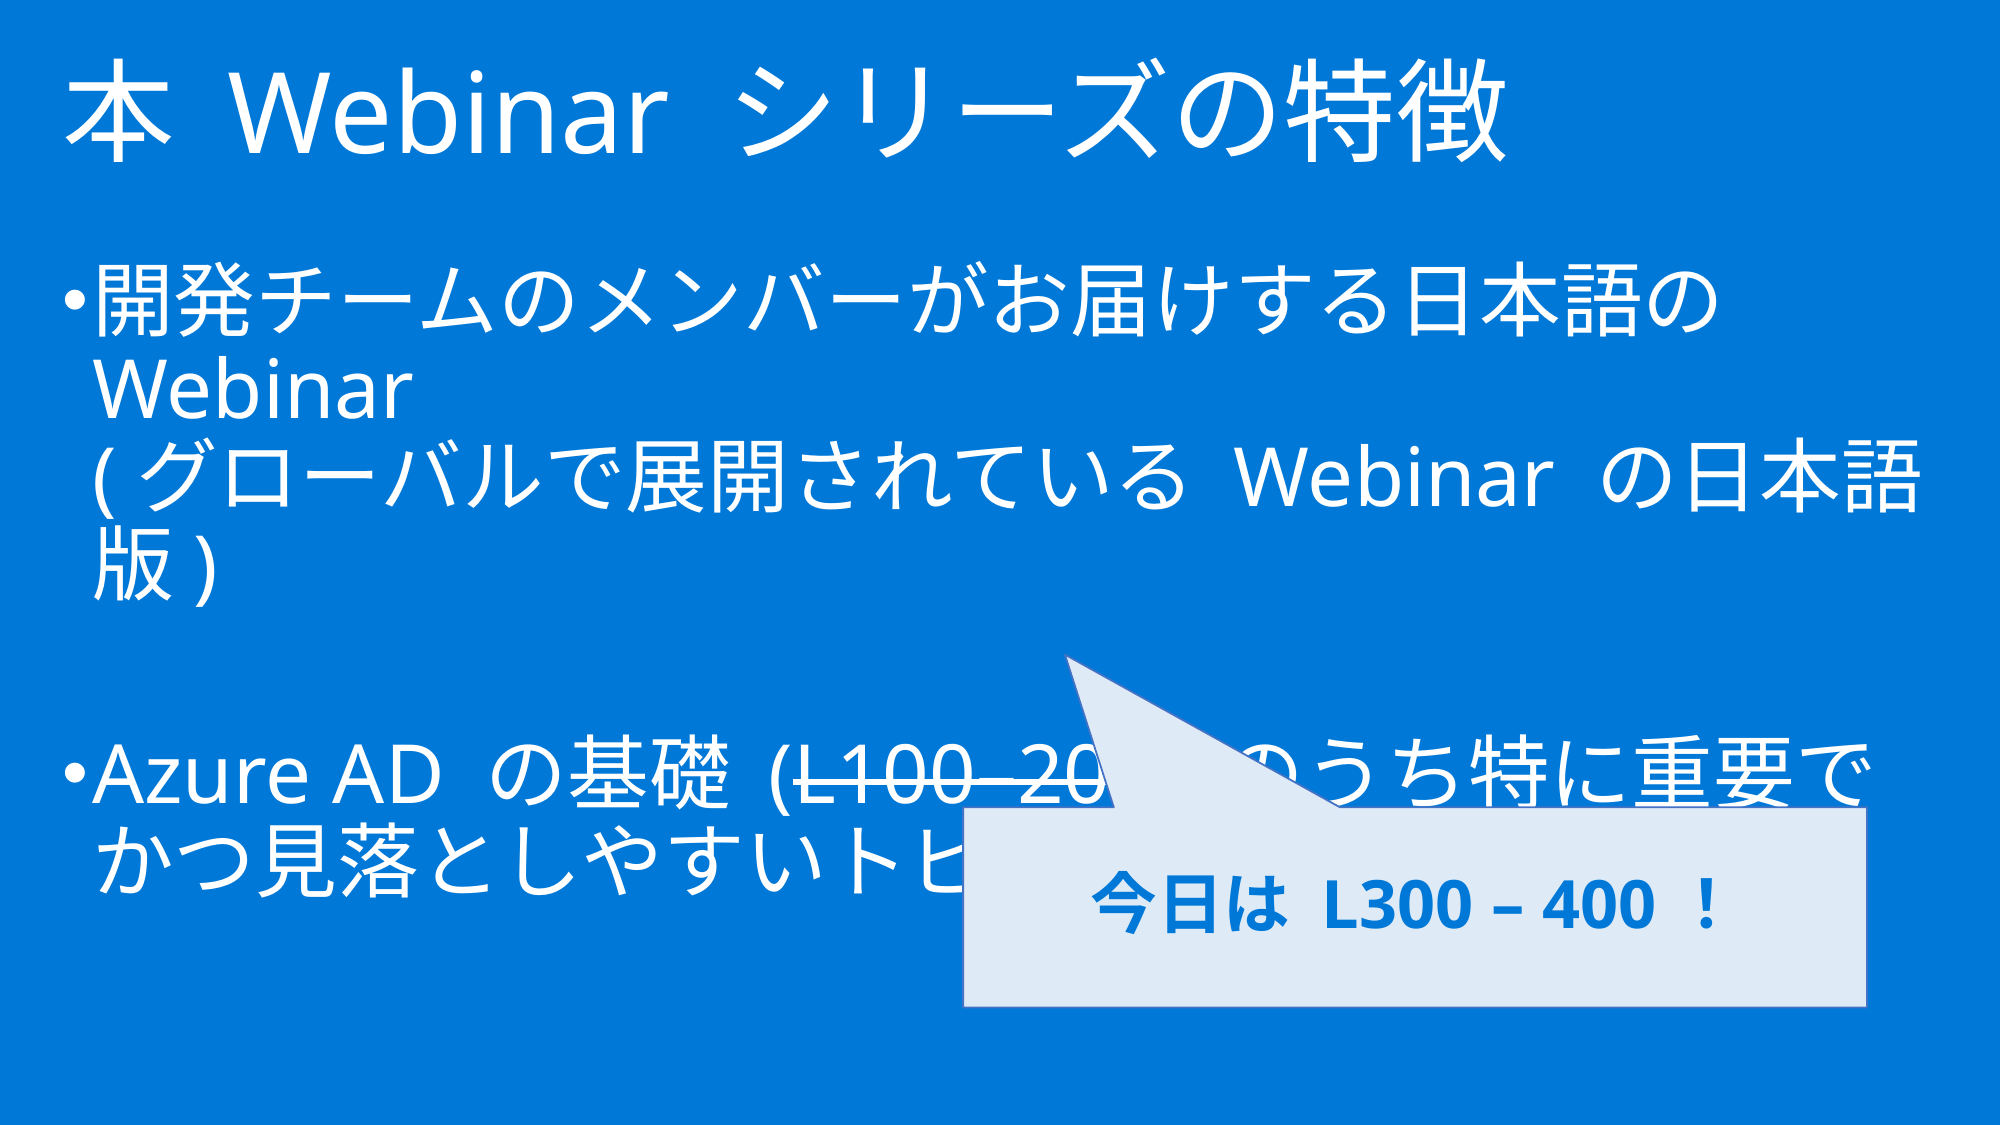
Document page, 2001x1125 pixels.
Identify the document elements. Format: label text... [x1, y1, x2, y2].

list 開発チームのメンバーがお届けする日本語の Webinar (グローバルで展開されている Webinar の日本語版) Azure AD の基礎 (L100–200) のうち特に重要でかつ見落としやすいトピックをピックアップ [38, 244, 1964, 760]
list 本 Webinar シリーズの特徴 [38, 41, 1964, 194]
text_box 今日は L300 – 400！ [962, 653, 1868, 1009]
